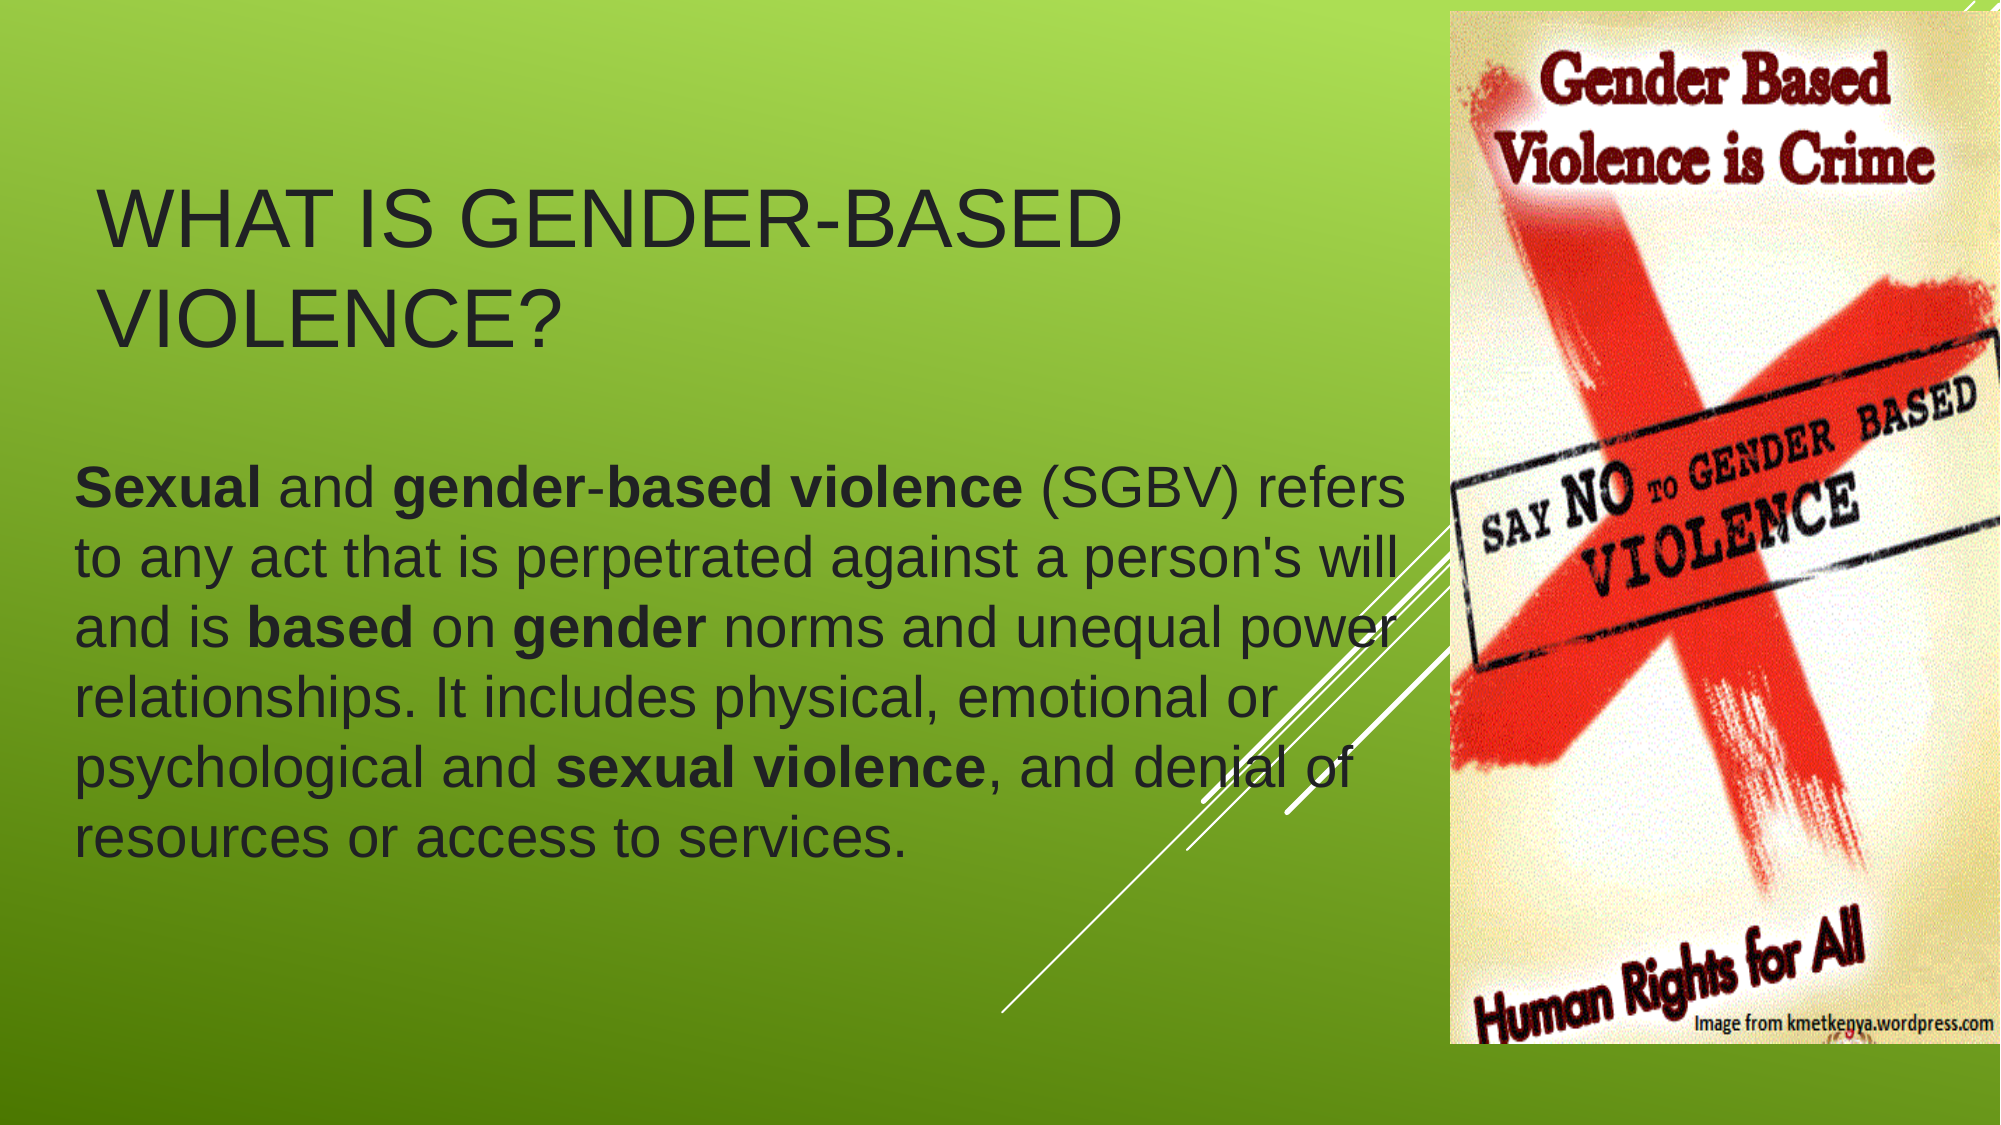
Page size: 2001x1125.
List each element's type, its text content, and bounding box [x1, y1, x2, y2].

subtitle Sexual and gender-based violence (SGBV) refers to any act that is perpetrated against a person's will and is based on gender norms and unequal power relationships. It includes physical, emotional or psychological and sexual violence, and denial of resources or access to services. [59, 371, 1429, 658]
title What is gender-based violence? [81, 0, 1313, 371]
picture [1450, 11, 2000, 1044]
